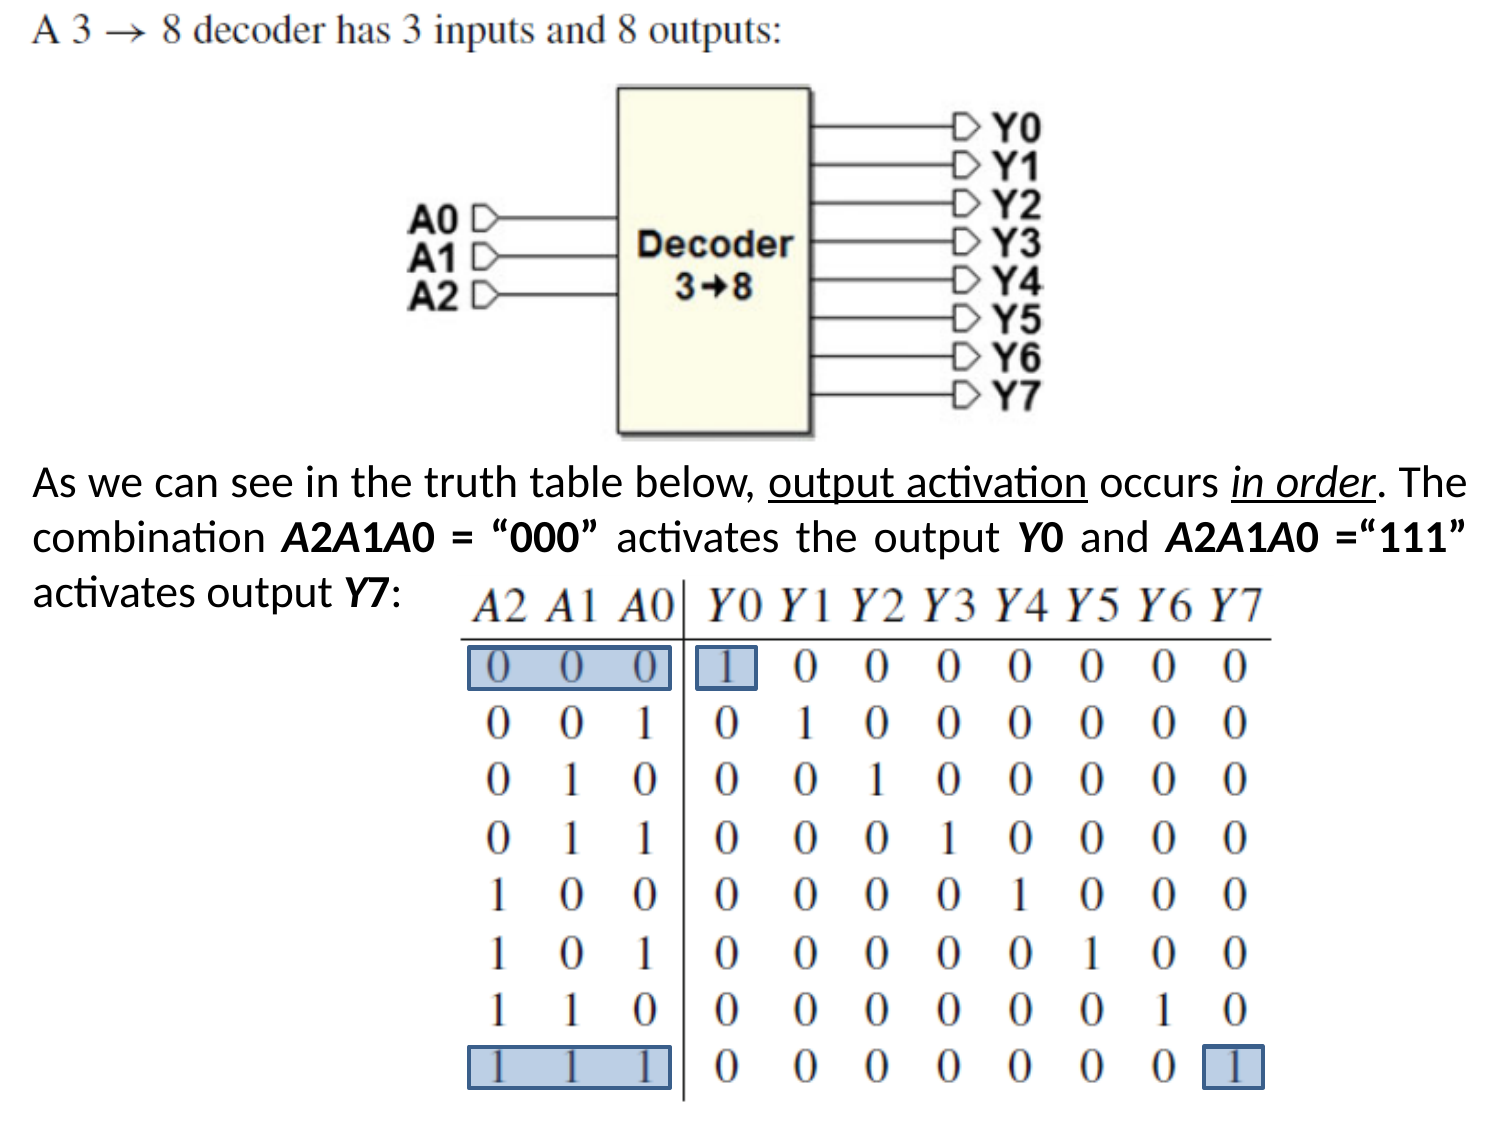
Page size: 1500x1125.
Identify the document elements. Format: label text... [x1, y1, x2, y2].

picture [457, 573, 1274, 1106]
text_box As we can see in the truth table below, output activation occurs in order. The combination A2A1A0 = “000” activates the output Y0 and A2A1A0 =“111” activates output Y7: [17, 444, 1483, 625]
picture [17, 6, 1063, 451]
